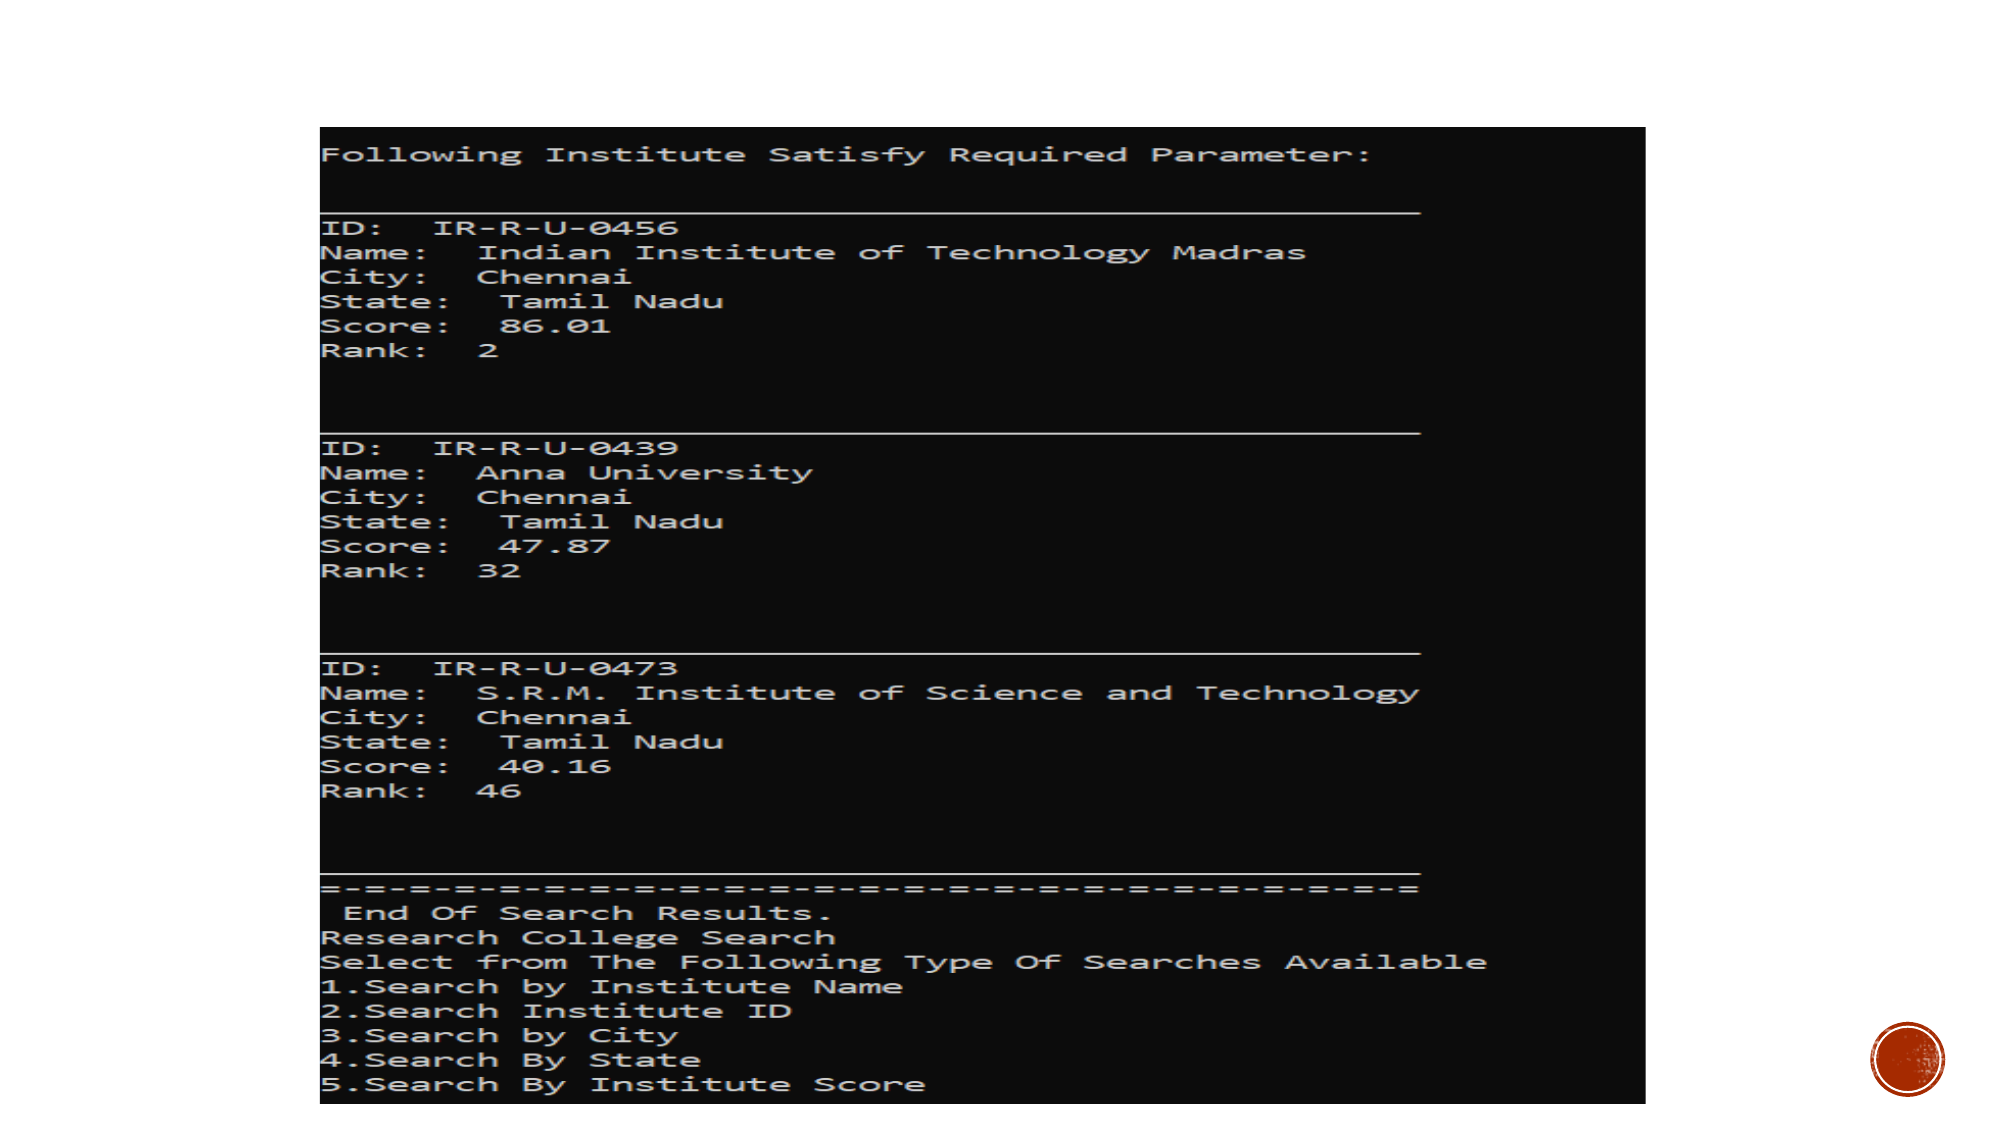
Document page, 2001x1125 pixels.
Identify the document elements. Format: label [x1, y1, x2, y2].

picture [319, 127, 1646, 1104]
